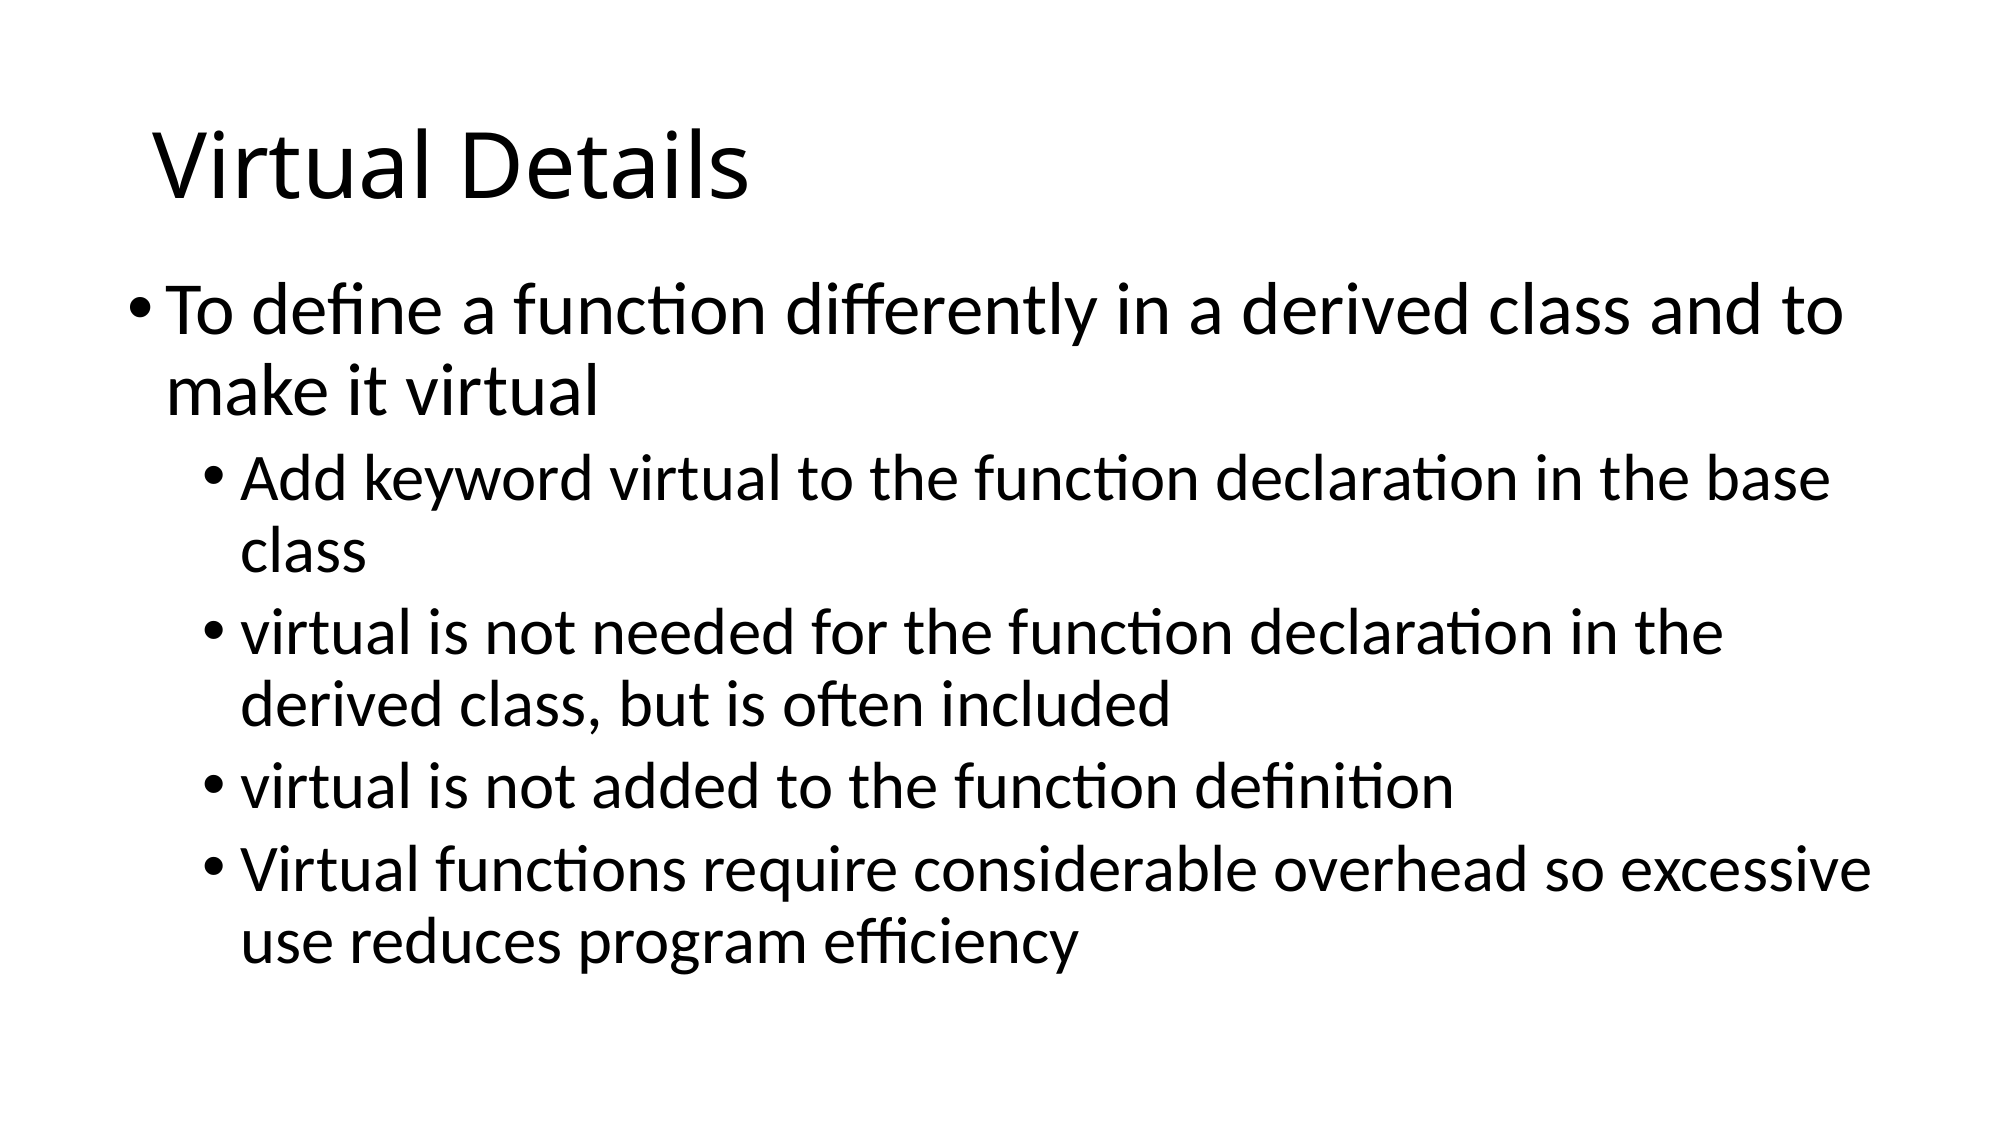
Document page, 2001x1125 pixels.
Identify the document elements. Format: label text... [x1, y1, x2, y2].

list To define a function differently in a derived class and to make it virtual Add keyword virtual to the function declaration in the base class virtual is not needed for the function declaration in the derived class, but is often included virtual is not added to the function definition Virtual functions require considerable overhead so excessive use reduces program efficiency [112, 262, 1913, 1013]
title Virtual Details [137, 59, 1863, 262]
